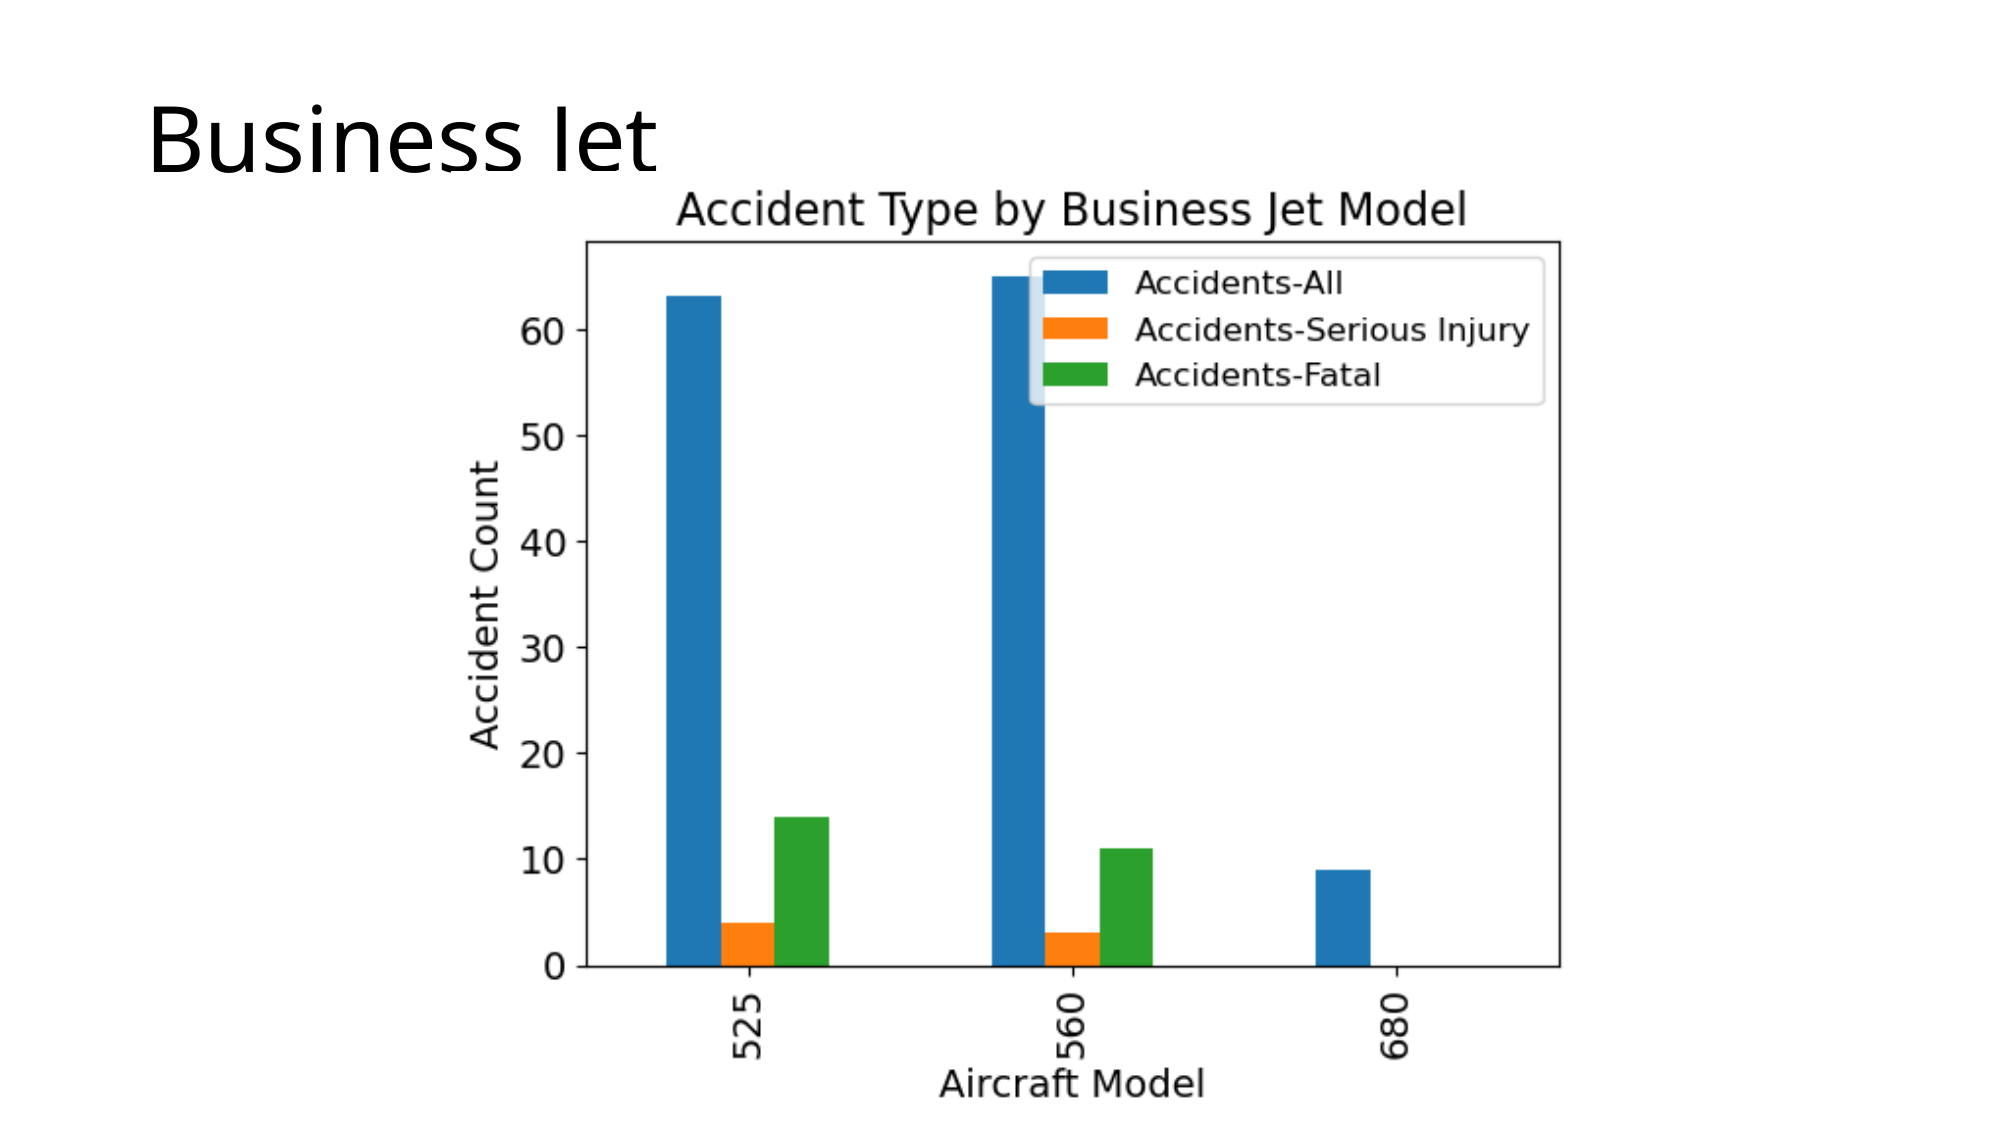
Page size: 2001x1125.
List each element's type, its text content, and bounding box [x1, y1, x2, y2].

title Business Jet [130, 34, 1856, 252]
picture [451, 171, 1580, 1125]
